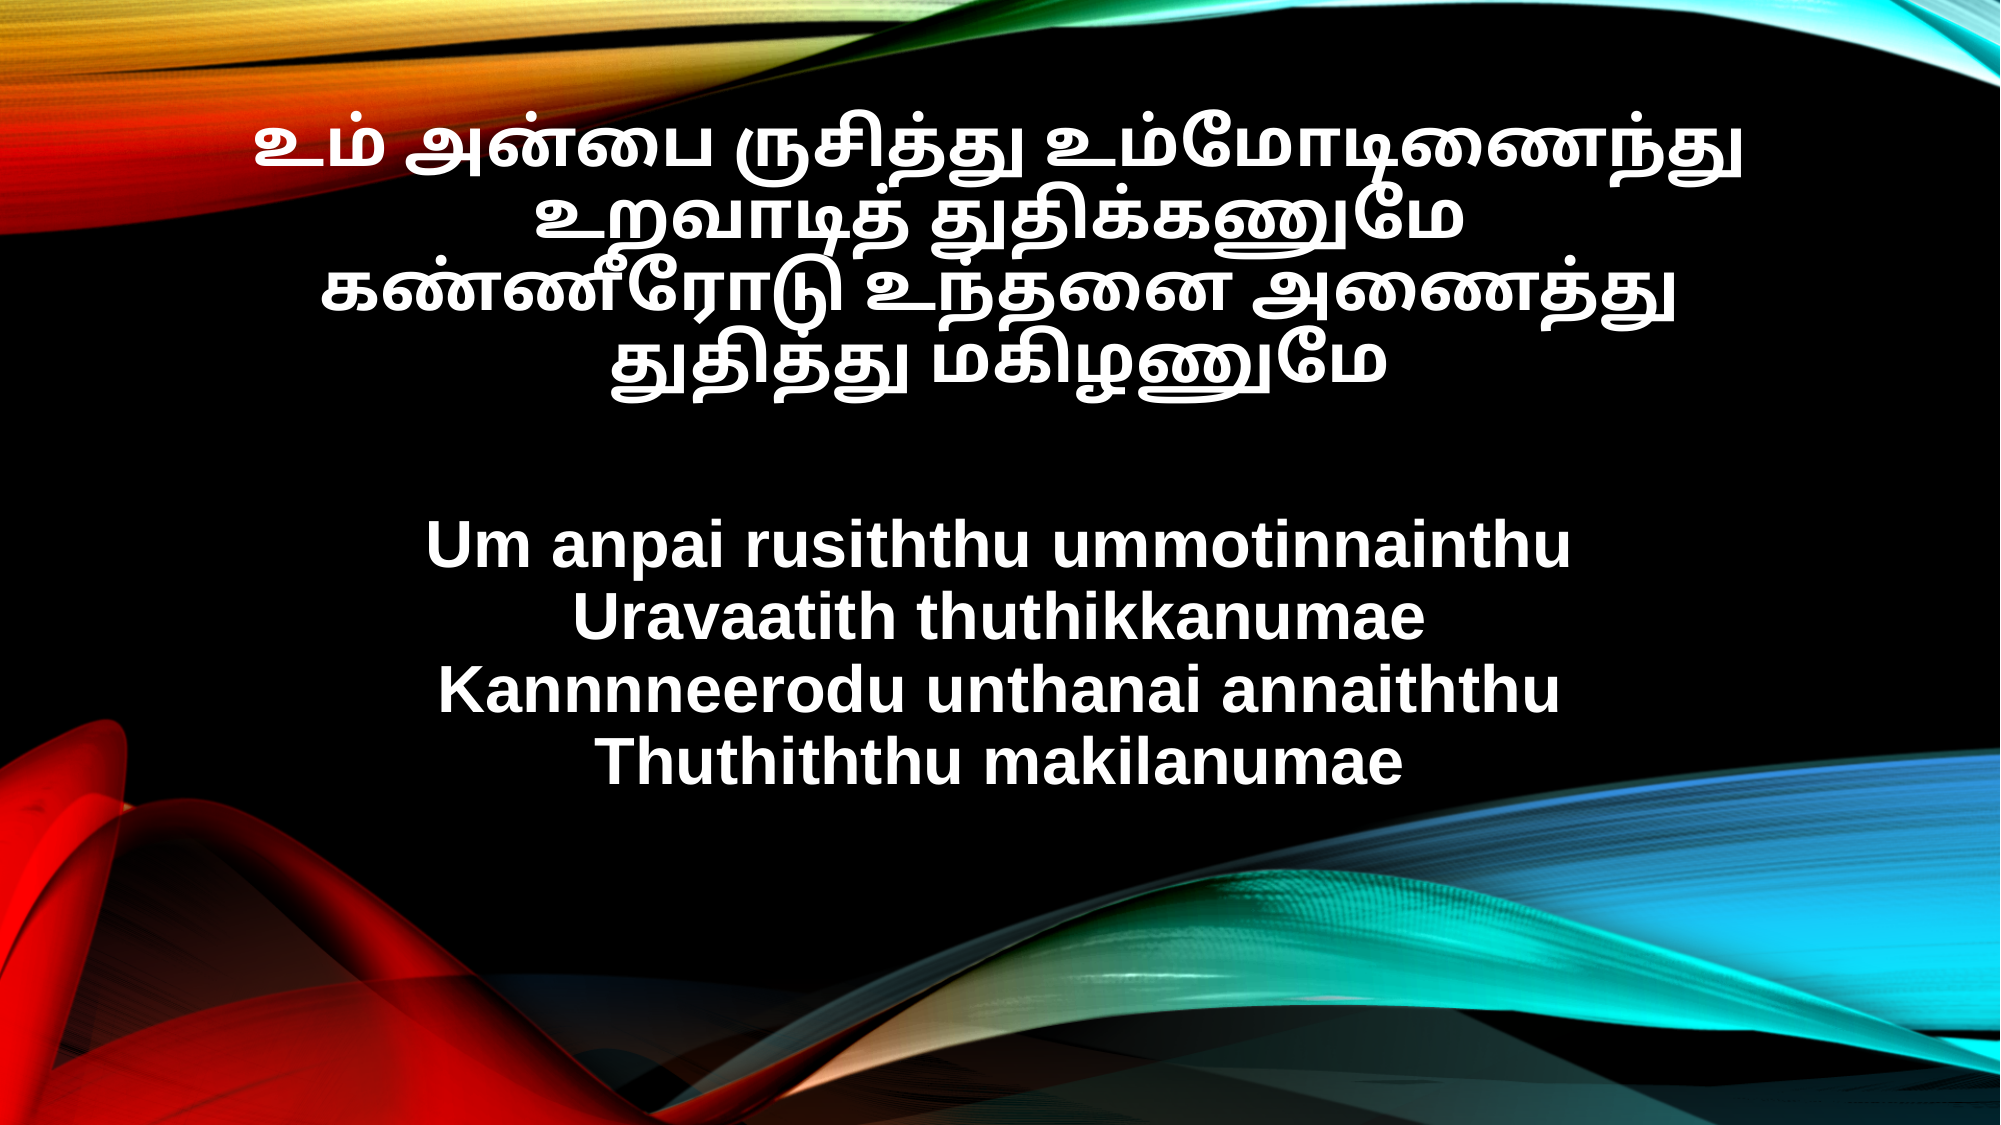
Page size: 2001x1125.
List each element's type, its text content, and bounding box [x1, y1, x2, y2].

subtitle உம் அன்பை ருசித்து உம்மோடிணைந்து உறவாடித் துதிக்கணுமே கண்ணீரோடு உந்தனை அணைத்து துதித்து மகிழணுமே Um anpai rusiththu ummotinnainthu Uravaatith thuthikkanumae Kannnneerodu unthanai annaiththu Thuthiththu makilanumae [0, 0, 2000, 1125]
